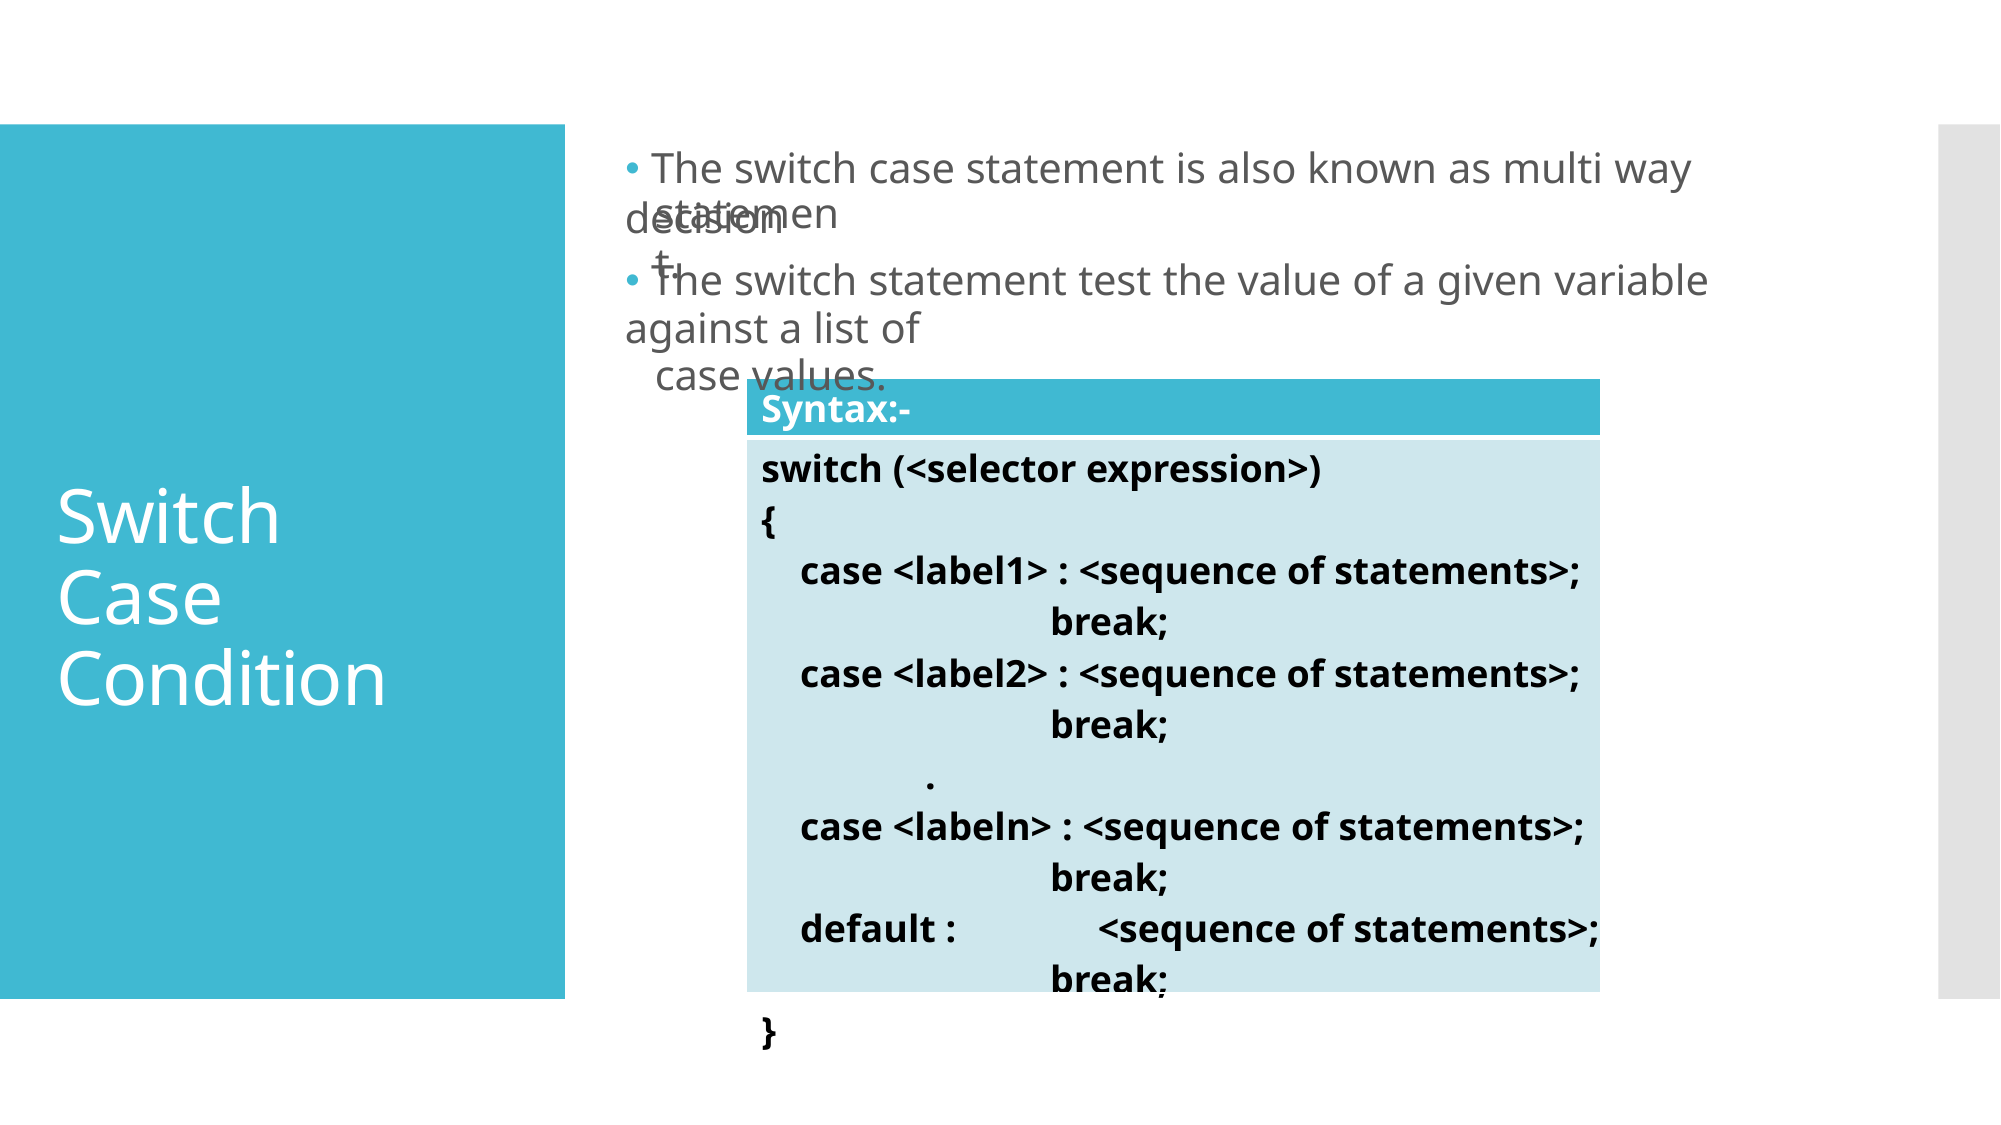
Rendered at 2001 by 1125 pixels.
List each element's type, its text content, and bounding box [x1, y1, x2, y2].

table_cell switch (<selector expression>) { case <label1> : <sequence of statements>; break; case <label2> : <sequence of statements>; break; . case <labeln> : <sequence of statements>; break; default : <sequence of statements>; break; } [747, 440, 1600, 992]
title statement. [652, 184, 847, 254]
table_header Syntax:- [747, 399, 1600, 435]
text_box Switch Case Condition [54, 464, 417, 721]
text_box 🞄 The switch case statement is also known as multi way decision [622, 139, 1722, 242]
text_box 🞄 The switch statement test the value of a given variable against a list of case values. [622, 254, 1856, 399]
